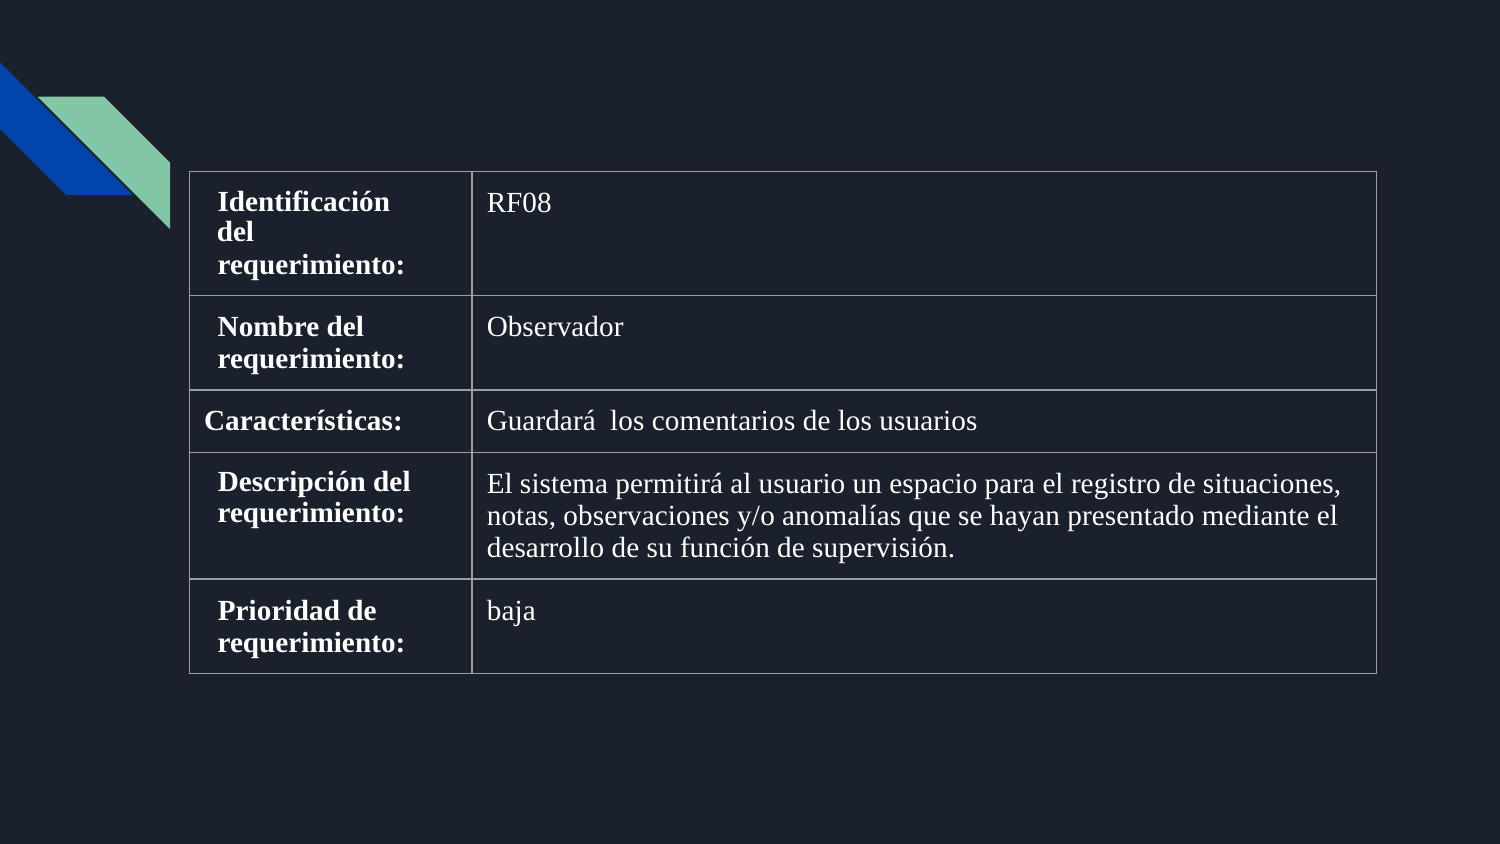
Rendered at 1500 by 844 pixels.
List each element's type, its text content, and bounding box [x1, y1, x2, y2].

table_cell baja [473, 580, 1376, 673]
table_header RF08 [473, 172, 1376, 295]
table_cell Características: [190, 391, 471, 452]
table_cell Guardará los comentarios de los usuarios [473, 391, 1376, 452]
table_header Identificación del requerimiento: [190, 172, 471, 295]
table_cell Observador [473, 296, 1376, 389]
table_cell Nombre del requerimiento: [190, 296, 471, 389]
table_cell Descripción del requerimiento: [190, 453, 471, 578]
table_cell El sistema permitirá al usuario un espacio para el registro de situaciones, notas, observaciones y/o anomalías que se hayan presentado mediante el desarrollo de su función de supervisión. [473, 453, 1376, 578]
table_cell Prioridad de requerimiento: [190, 580, 471, 673]
